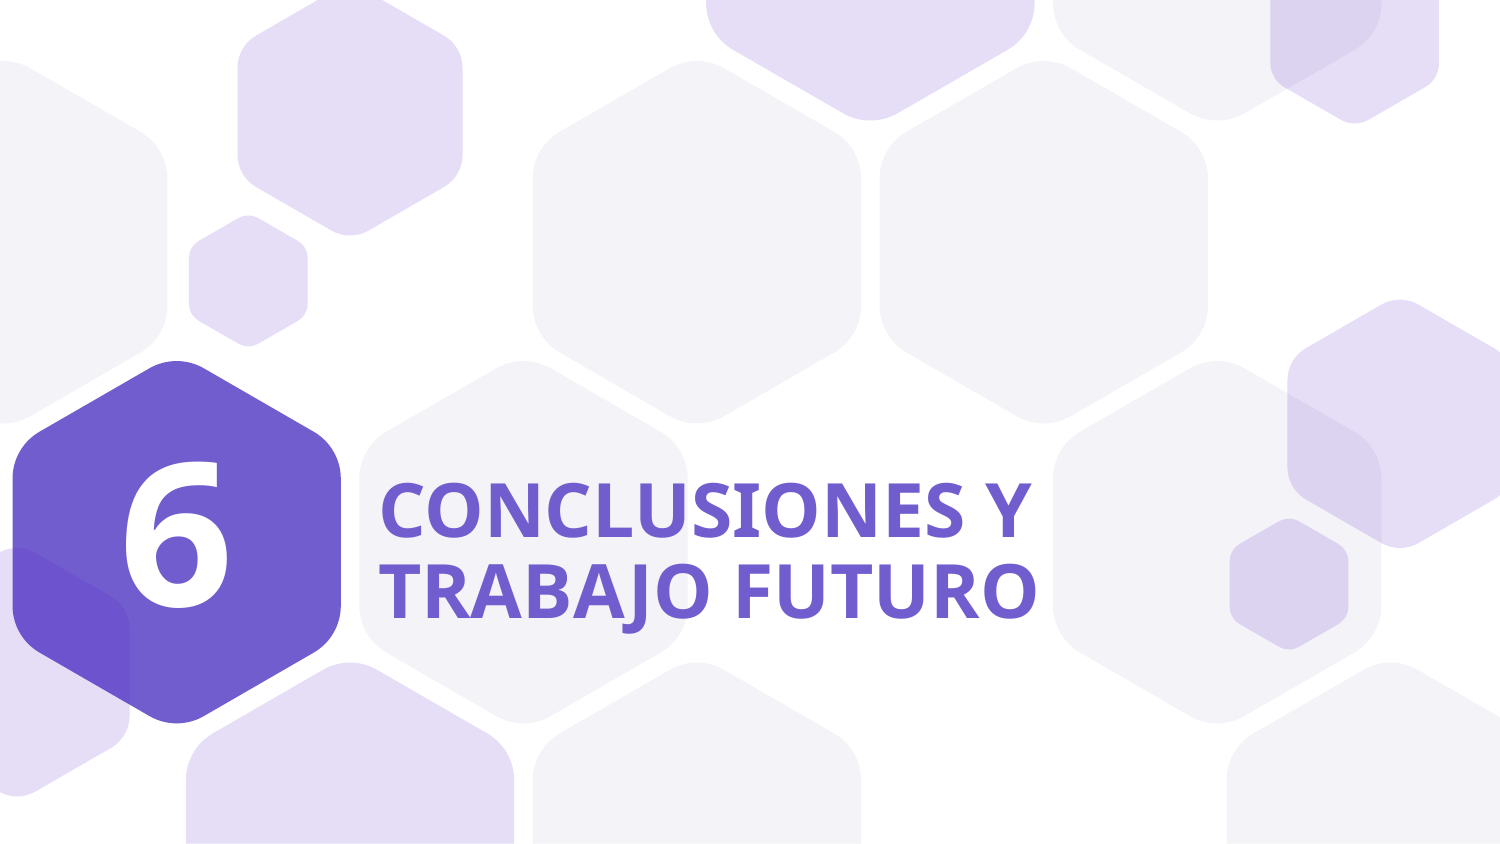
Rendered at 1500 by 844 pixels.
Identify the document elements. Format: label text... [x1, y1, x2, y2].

text_box 6 [12, 361, 342, 723]
title CONCLUSIONES Y TRABAJO FUTURO [378, 473, 1332, 686]
